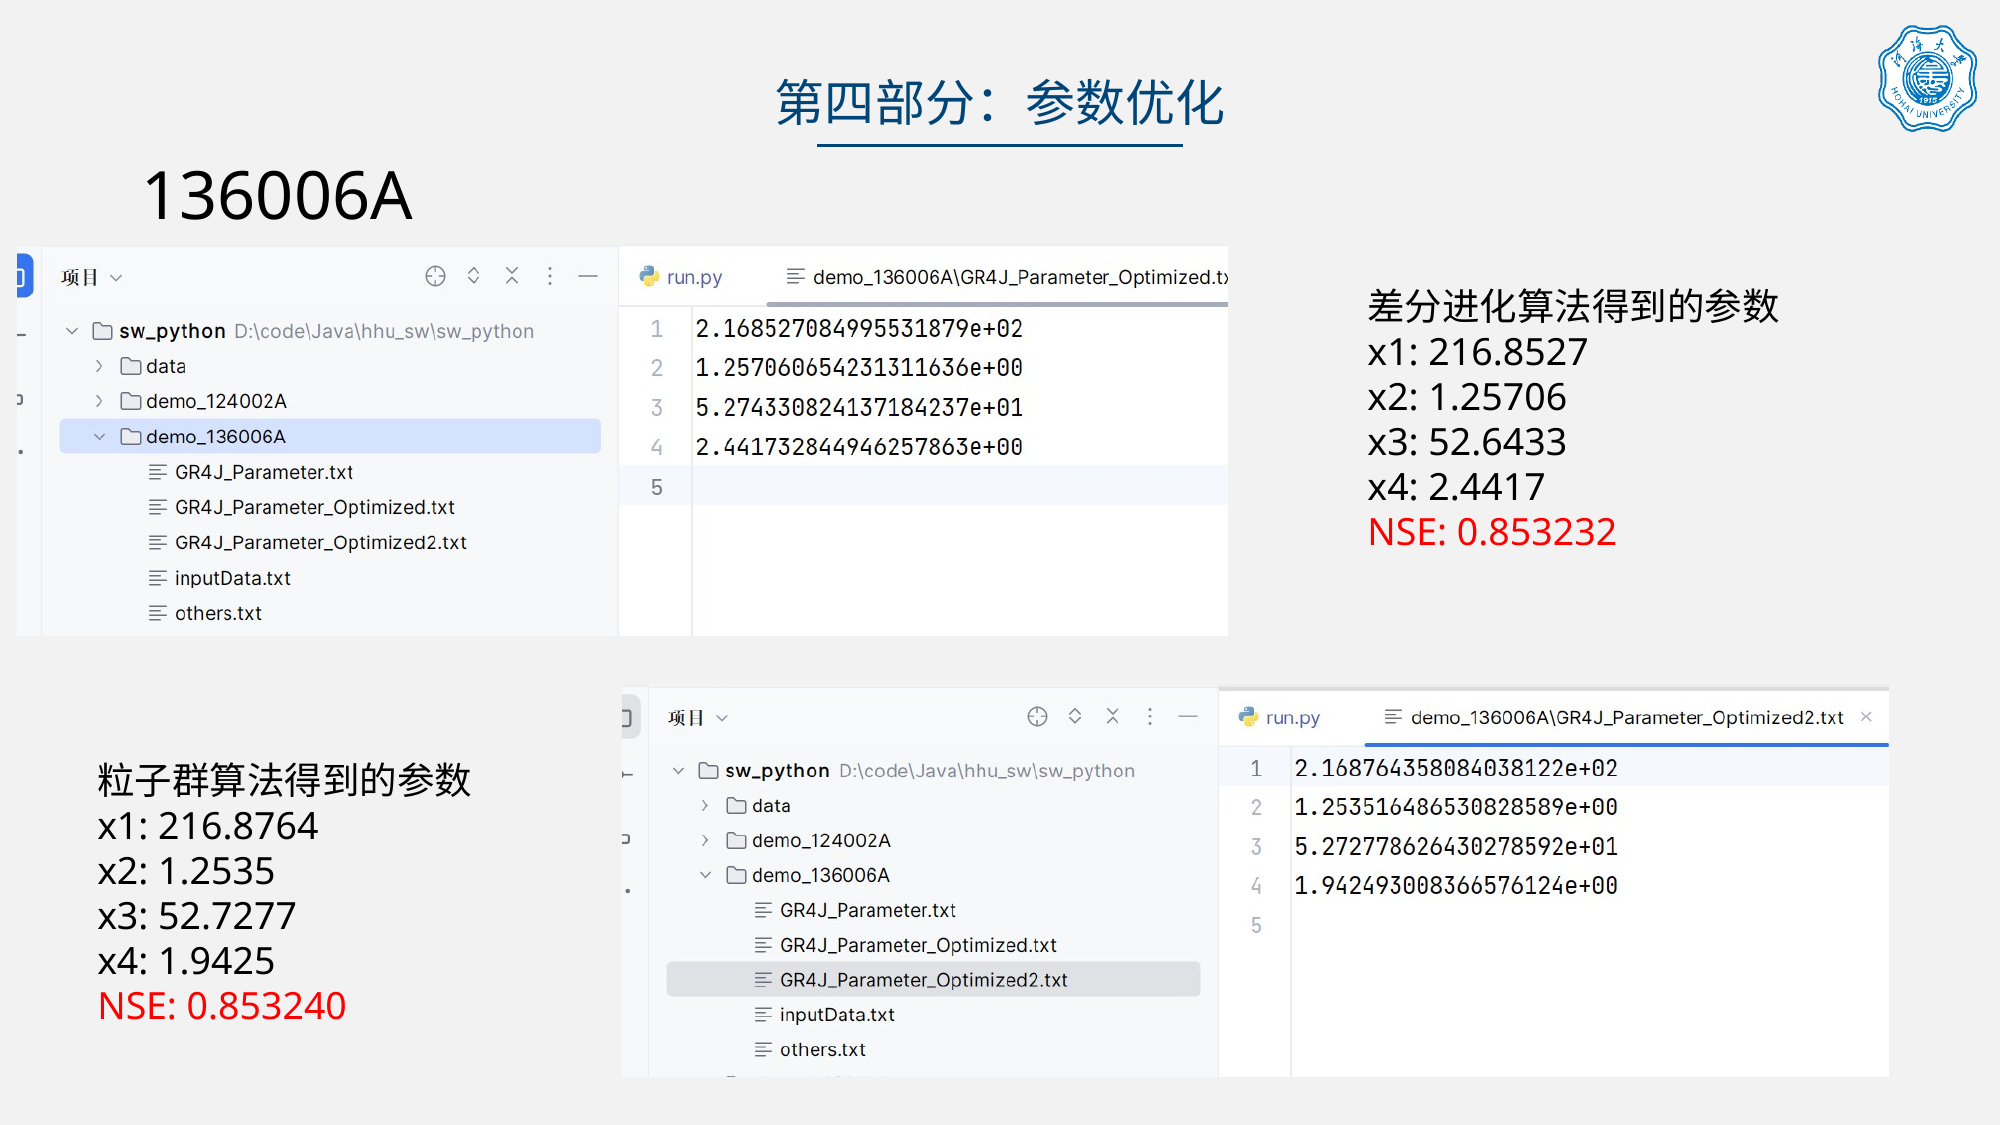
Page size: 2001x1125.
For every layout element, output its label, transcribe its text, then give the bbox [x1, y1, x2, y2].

text_box 差分进化算法得到的参数 x1: 216.8527 x2: 1.25706 x3: 52.6433 x4: 2.4417 NSE: 0.853232 [1352, 275, 1910, 561]
picture [17, 245, 1228, 636]
text_box 第四部分：参数优化 [593, 64, 1407, 140]
picture [1865, 12, 1992, 139]
text_box 粒子群算法得到的参数 x1: 216.8764 x2: 1.2535 x3: 52.7277 x4: 1.9425 NSE: 0.853240 [82, 749, 622, 1034]
text_box 136006A [126, 145, 429, 240]
picture [622, 685, 1889, 1077]
